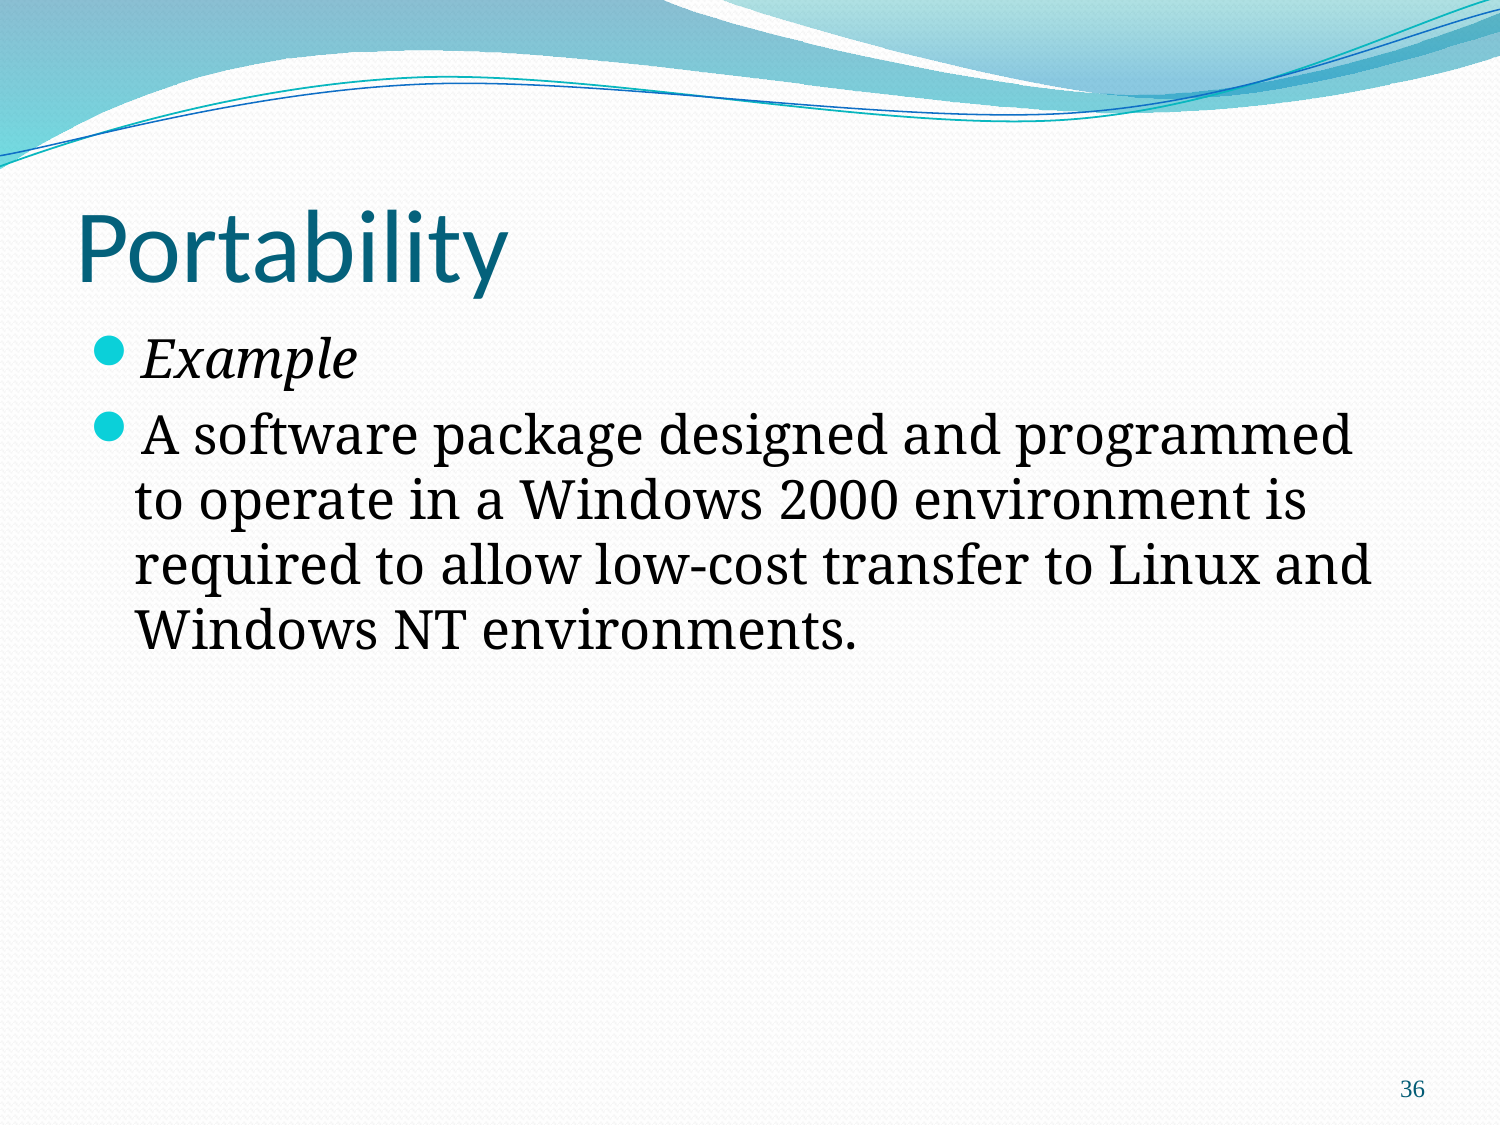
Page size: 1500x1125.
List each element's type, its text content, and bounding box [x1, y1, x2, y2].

slide_number 36 [1299, 1042, 1425, 1103]
list Example A software package designed and programmed to operate in a Windows 2000 environment is required to allow low-cost transfer to Linux and Windows NT environments. [75, 317, 1425, 1038]
title Portability [75, 115, 1425, 303]
